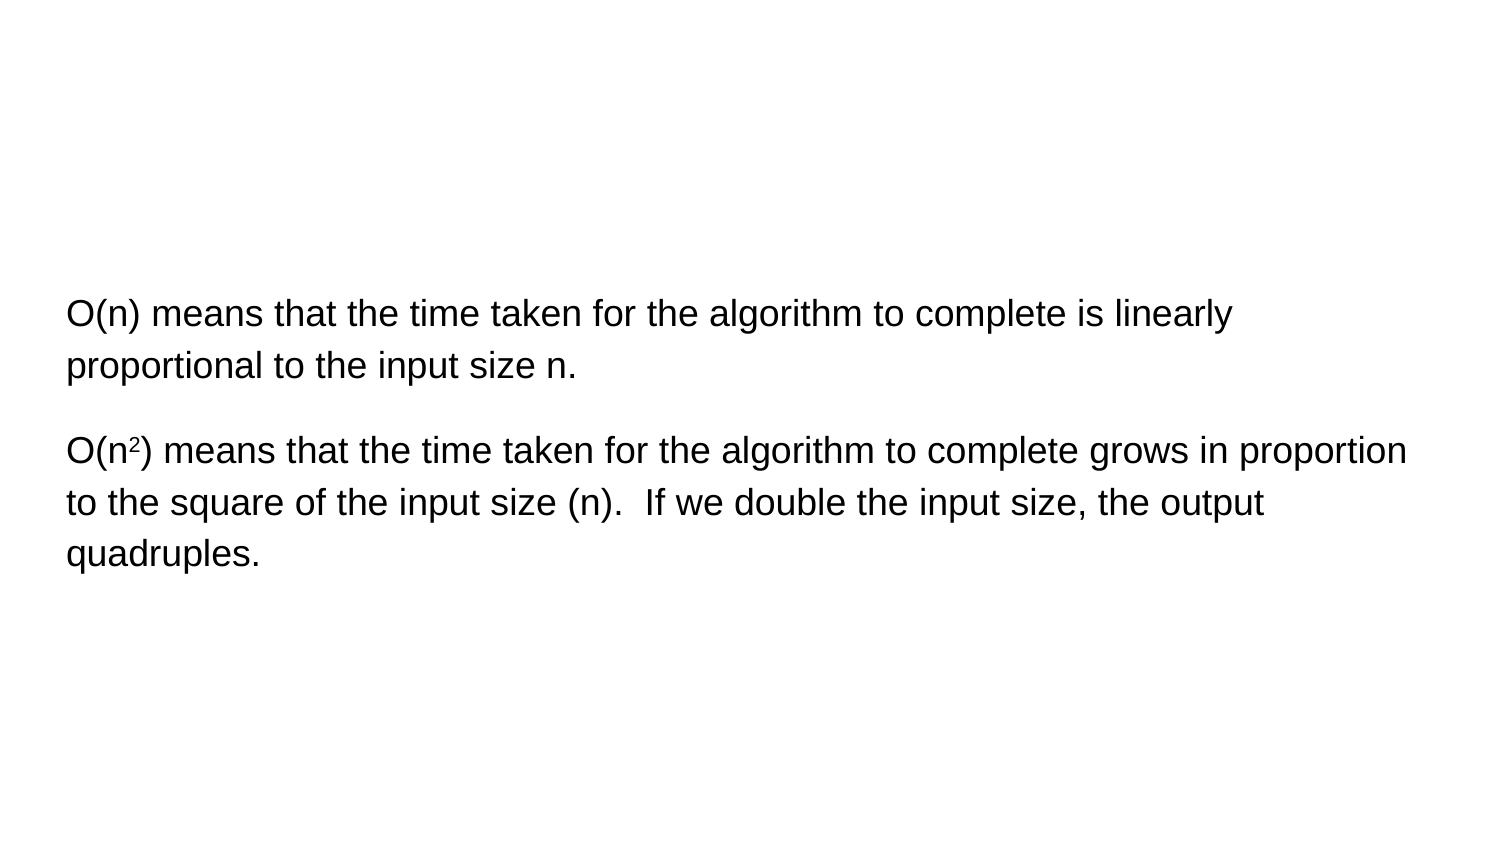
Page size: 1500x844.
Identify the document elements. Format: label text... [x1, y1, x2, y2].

list O(n) means that the time taken for the algorithm to complete is linearly proportional to the input size n. O(n2) means that the time taken for the algorithm to complete grows in proportion to the square of the input size (n). If we double the input size, the output quadruples. [51, 189, 1449, 750]
